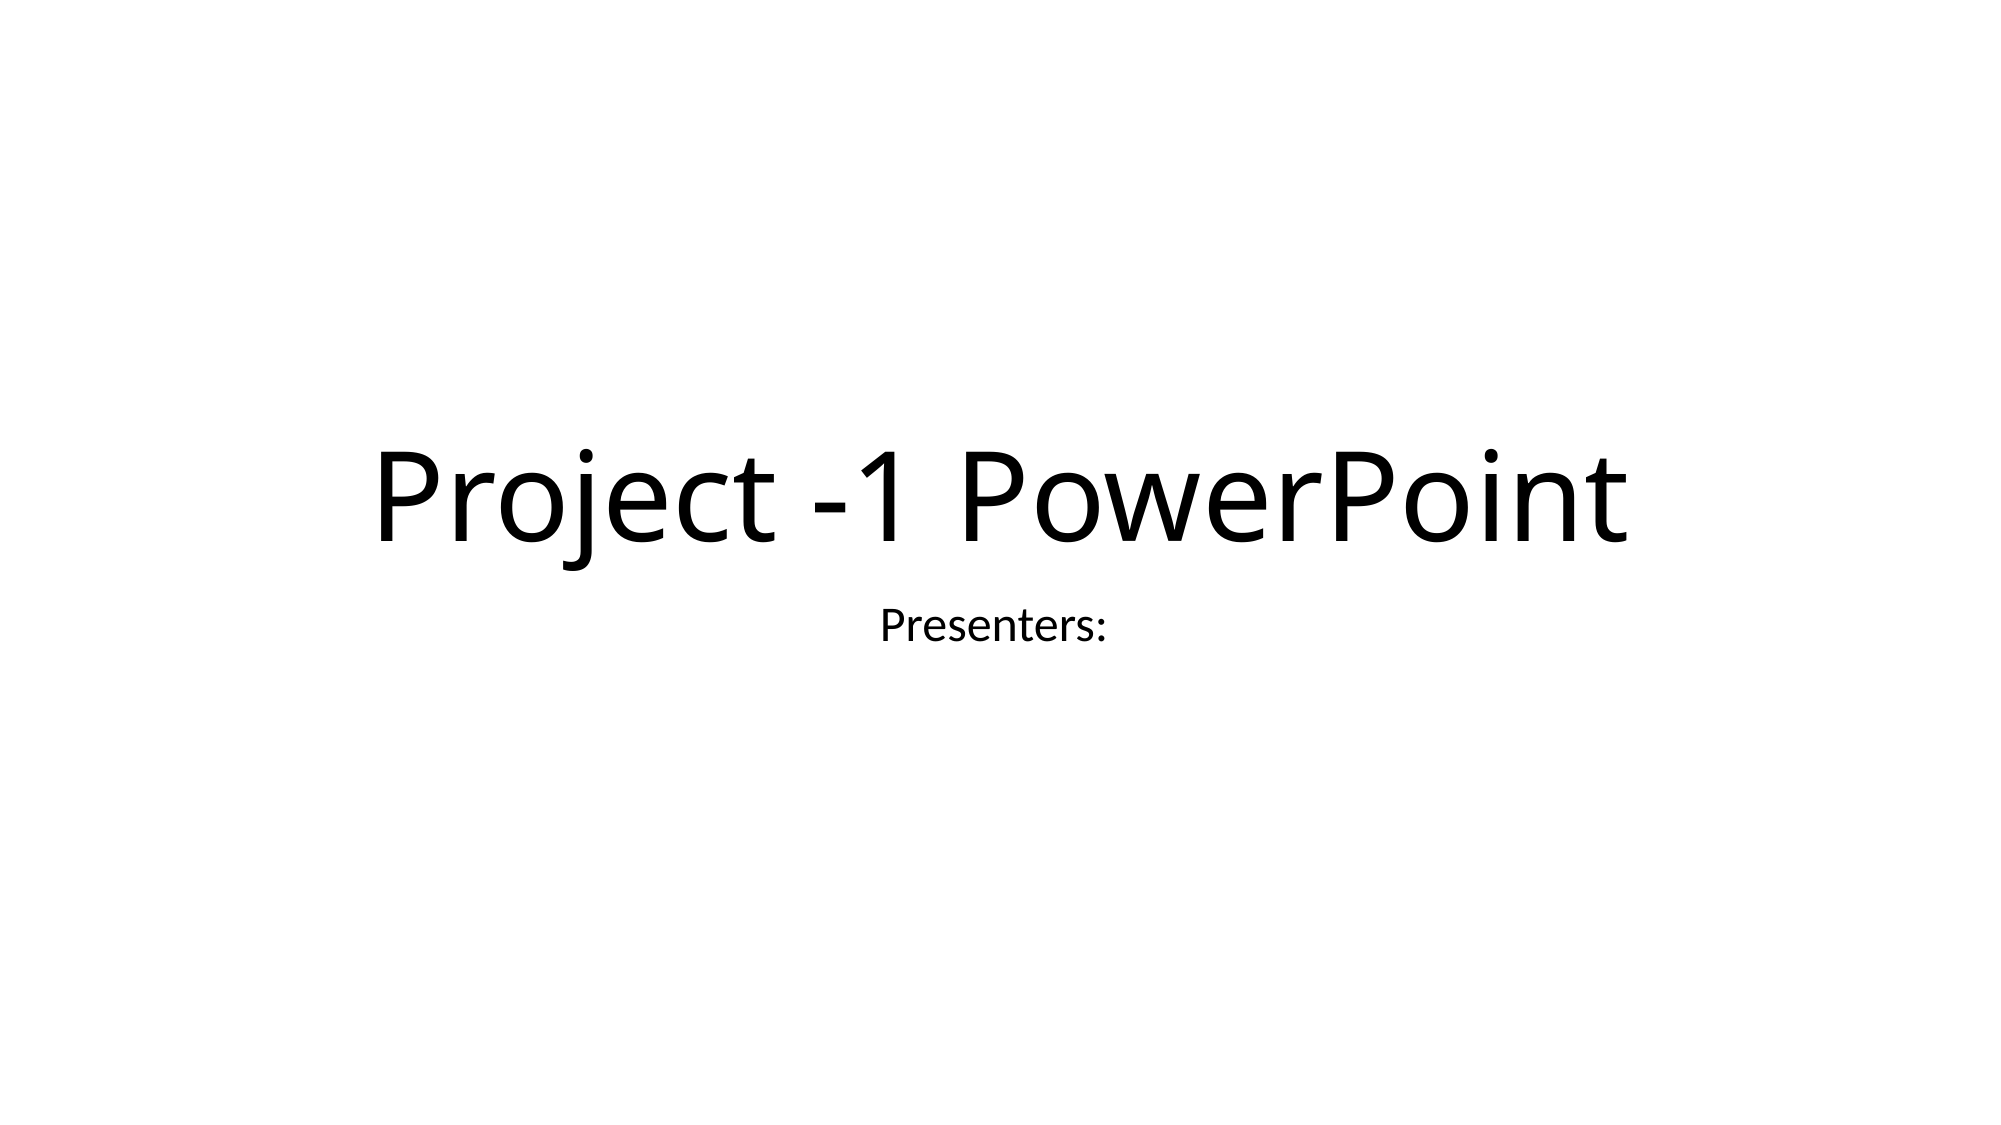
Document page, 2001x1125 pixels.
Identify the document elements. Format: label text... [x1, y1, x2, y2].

title Project -1 PowerPoint [249, 184, 1750, 576]
subtitle Presenters: [249, 590, 1750, 863]
